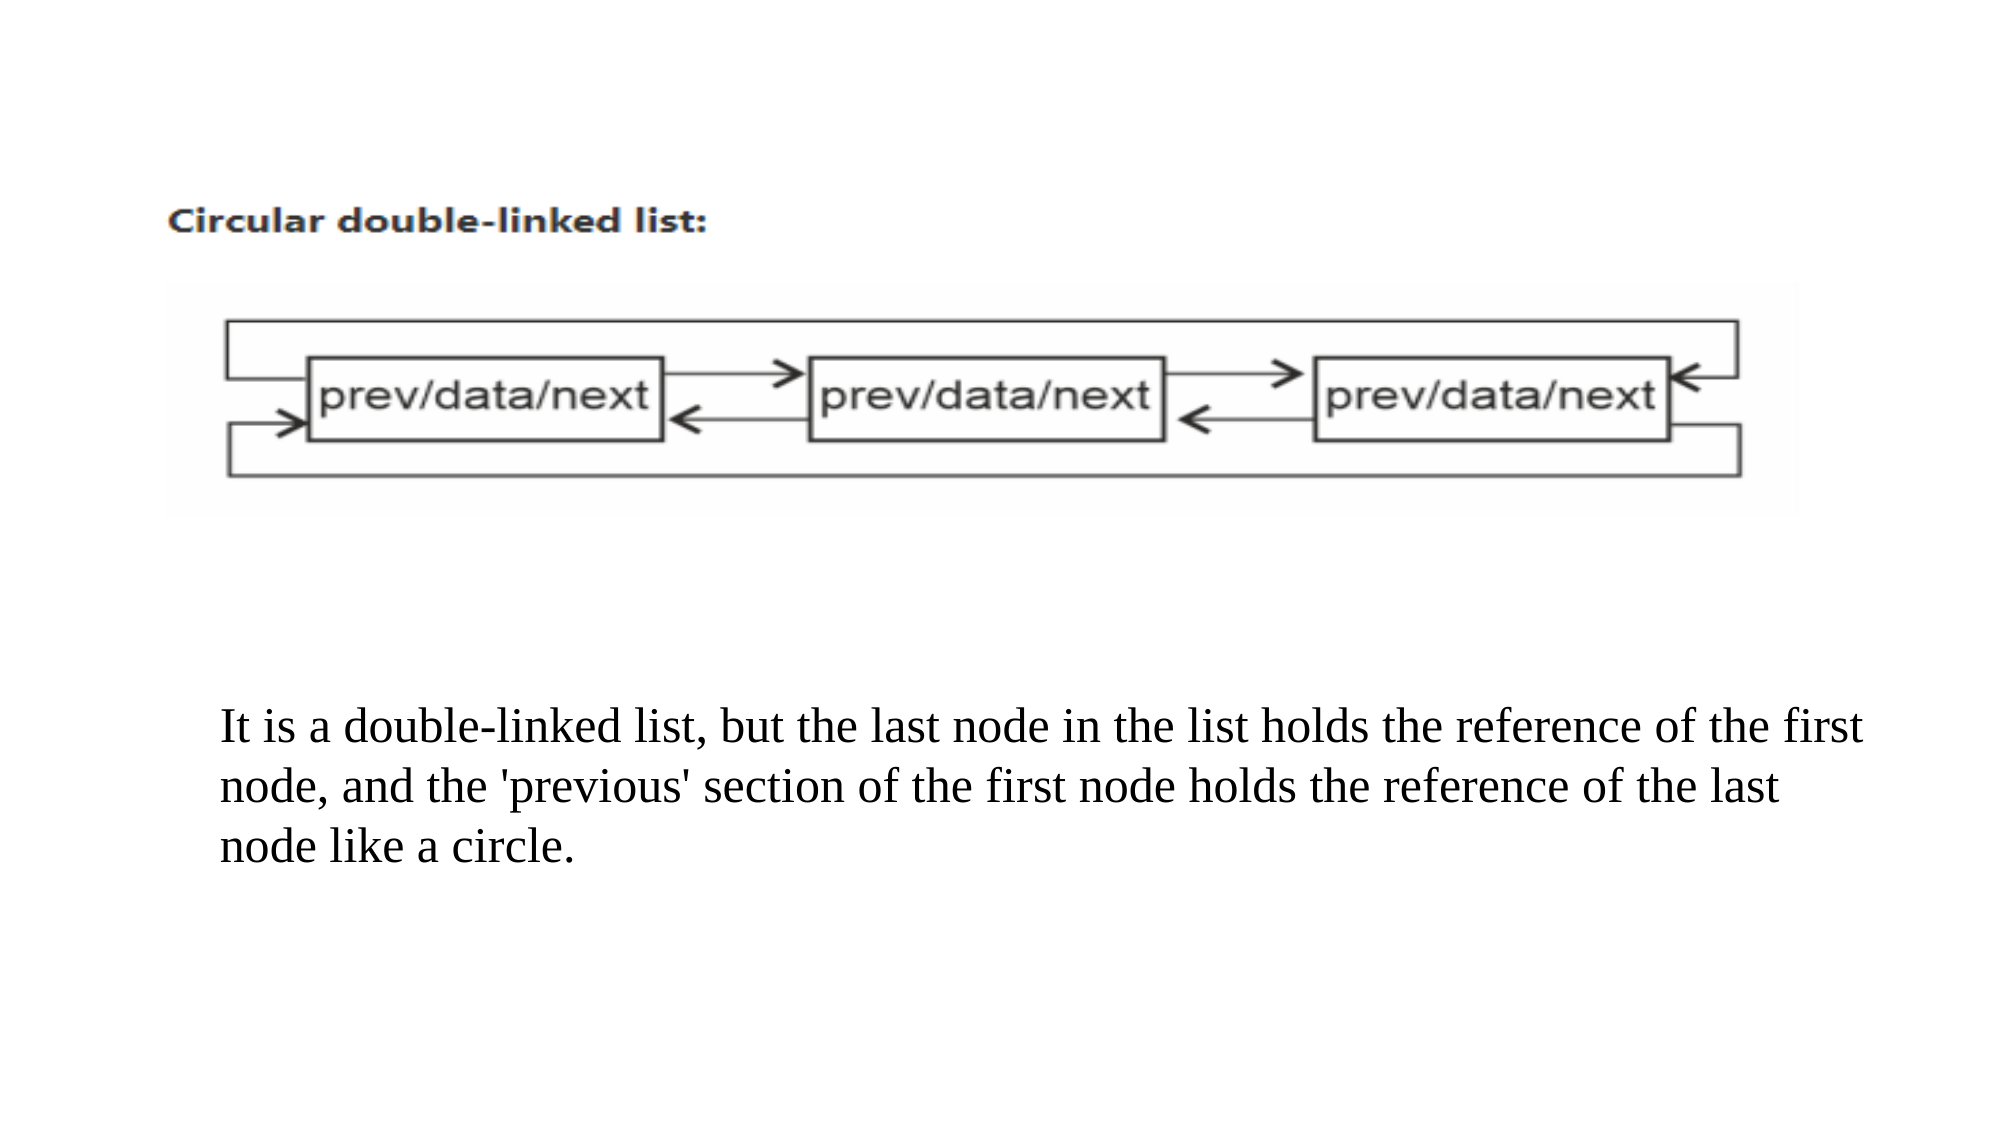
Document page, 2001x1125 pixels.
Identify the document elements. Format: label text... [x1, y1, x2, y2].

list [140, 174, 1868, 615]
text_box It is a double-linked list, but the last node in the list holds the reference of the first node, and the 'previous' section of the first node holds the reference of the last node like a circle. [204, 685, 1895, 880]
